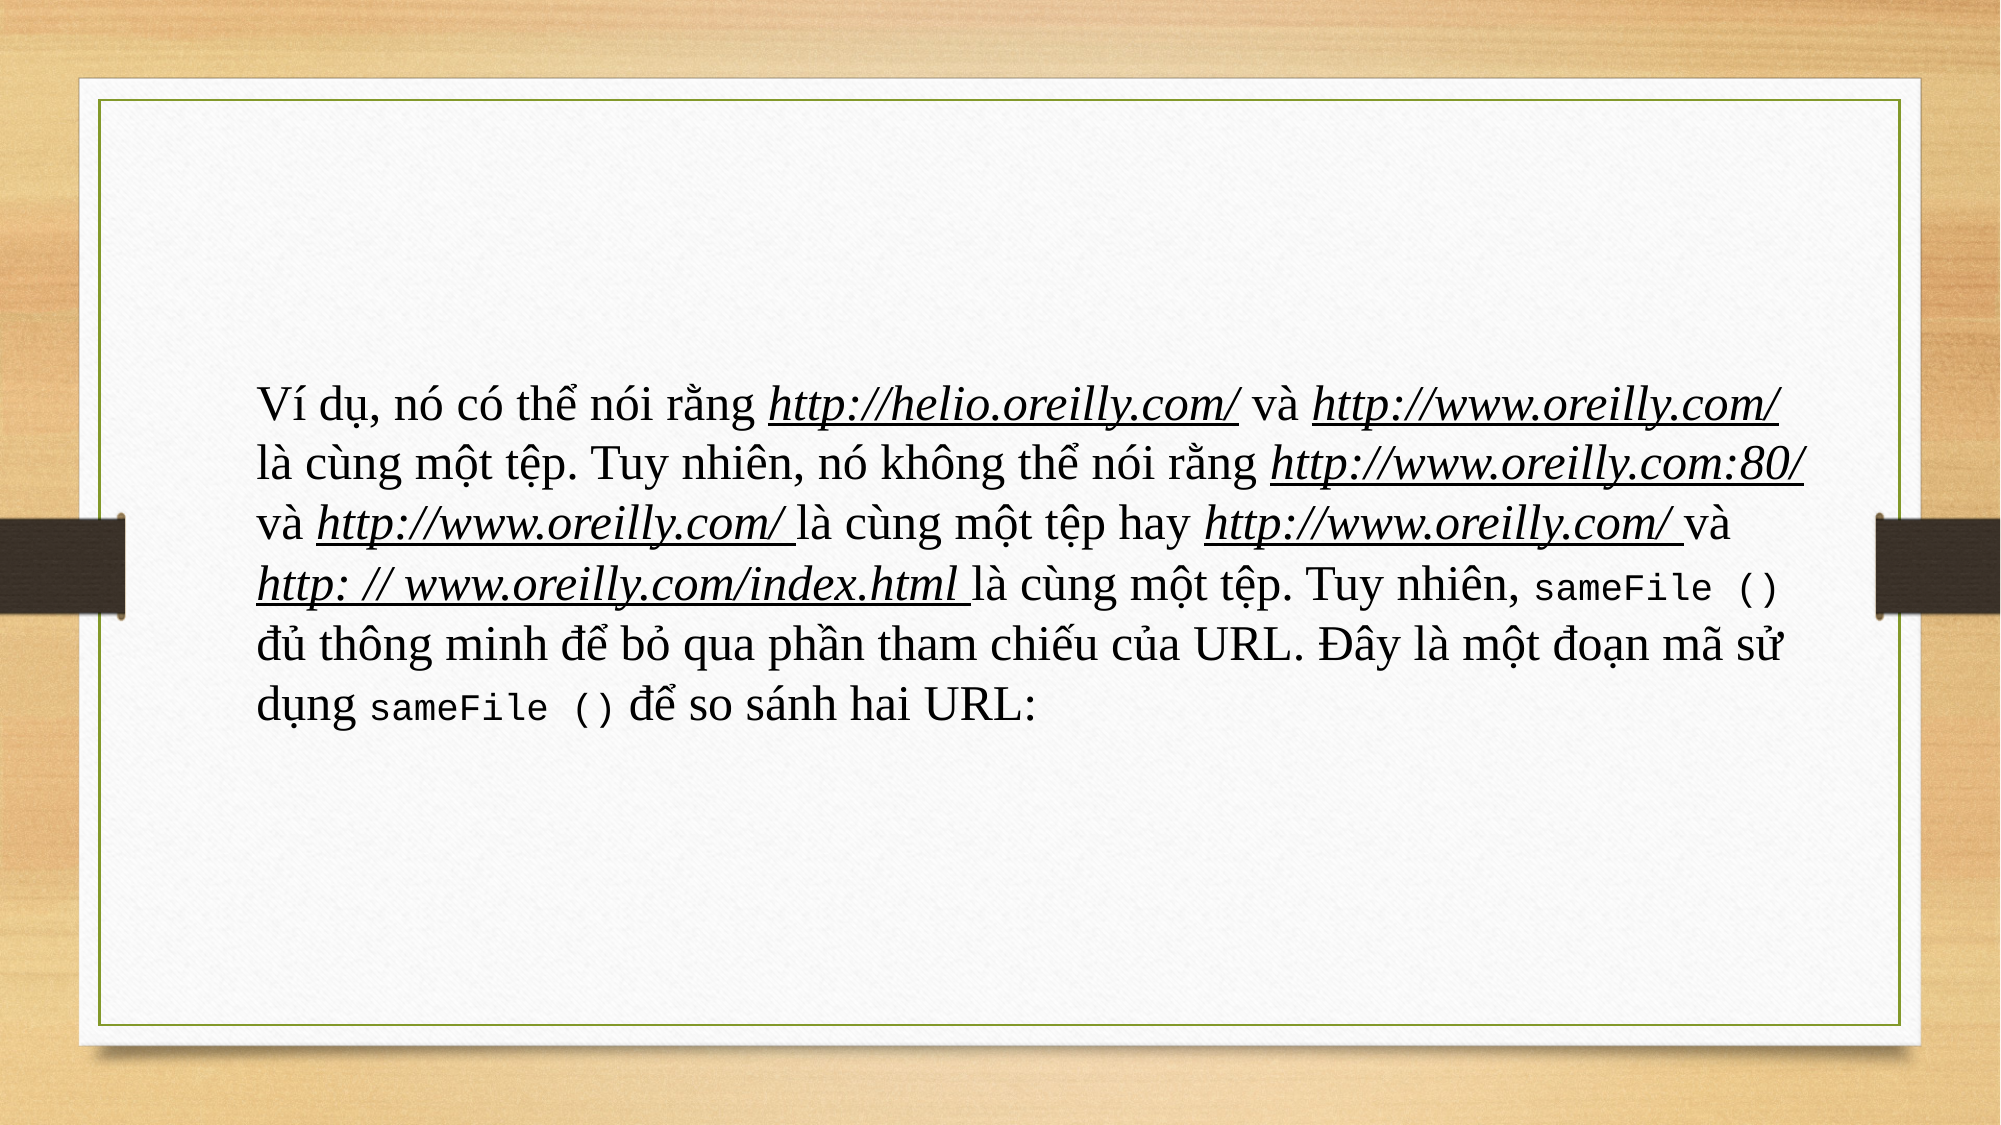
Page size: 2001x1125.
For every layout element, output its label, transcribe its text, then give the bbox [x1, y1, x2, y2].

picture [0, 0, 2001, 1125]
text_box Ví dụ, nó có thể nói rằng http://helio.oreilly.com/ và http://www.oreilly.com/ là cùng một tệp. Tuy nhiên, nó không thể nói rằng http://www.oreilly.com:80/ và http://www.oreilly.com/ là cùng một tệp hay http://www.oreilly.com/ và http: // www.oreilly.com/index.html là cùng một tệp. Tuy nhiên, sameFile () đủ thông minh để bỏ qua phần tham chiếu của URL. Đây là một đoạn mã sử dụng sameFile () để so sánh hai URL: [241, 362, 1840, 738]
